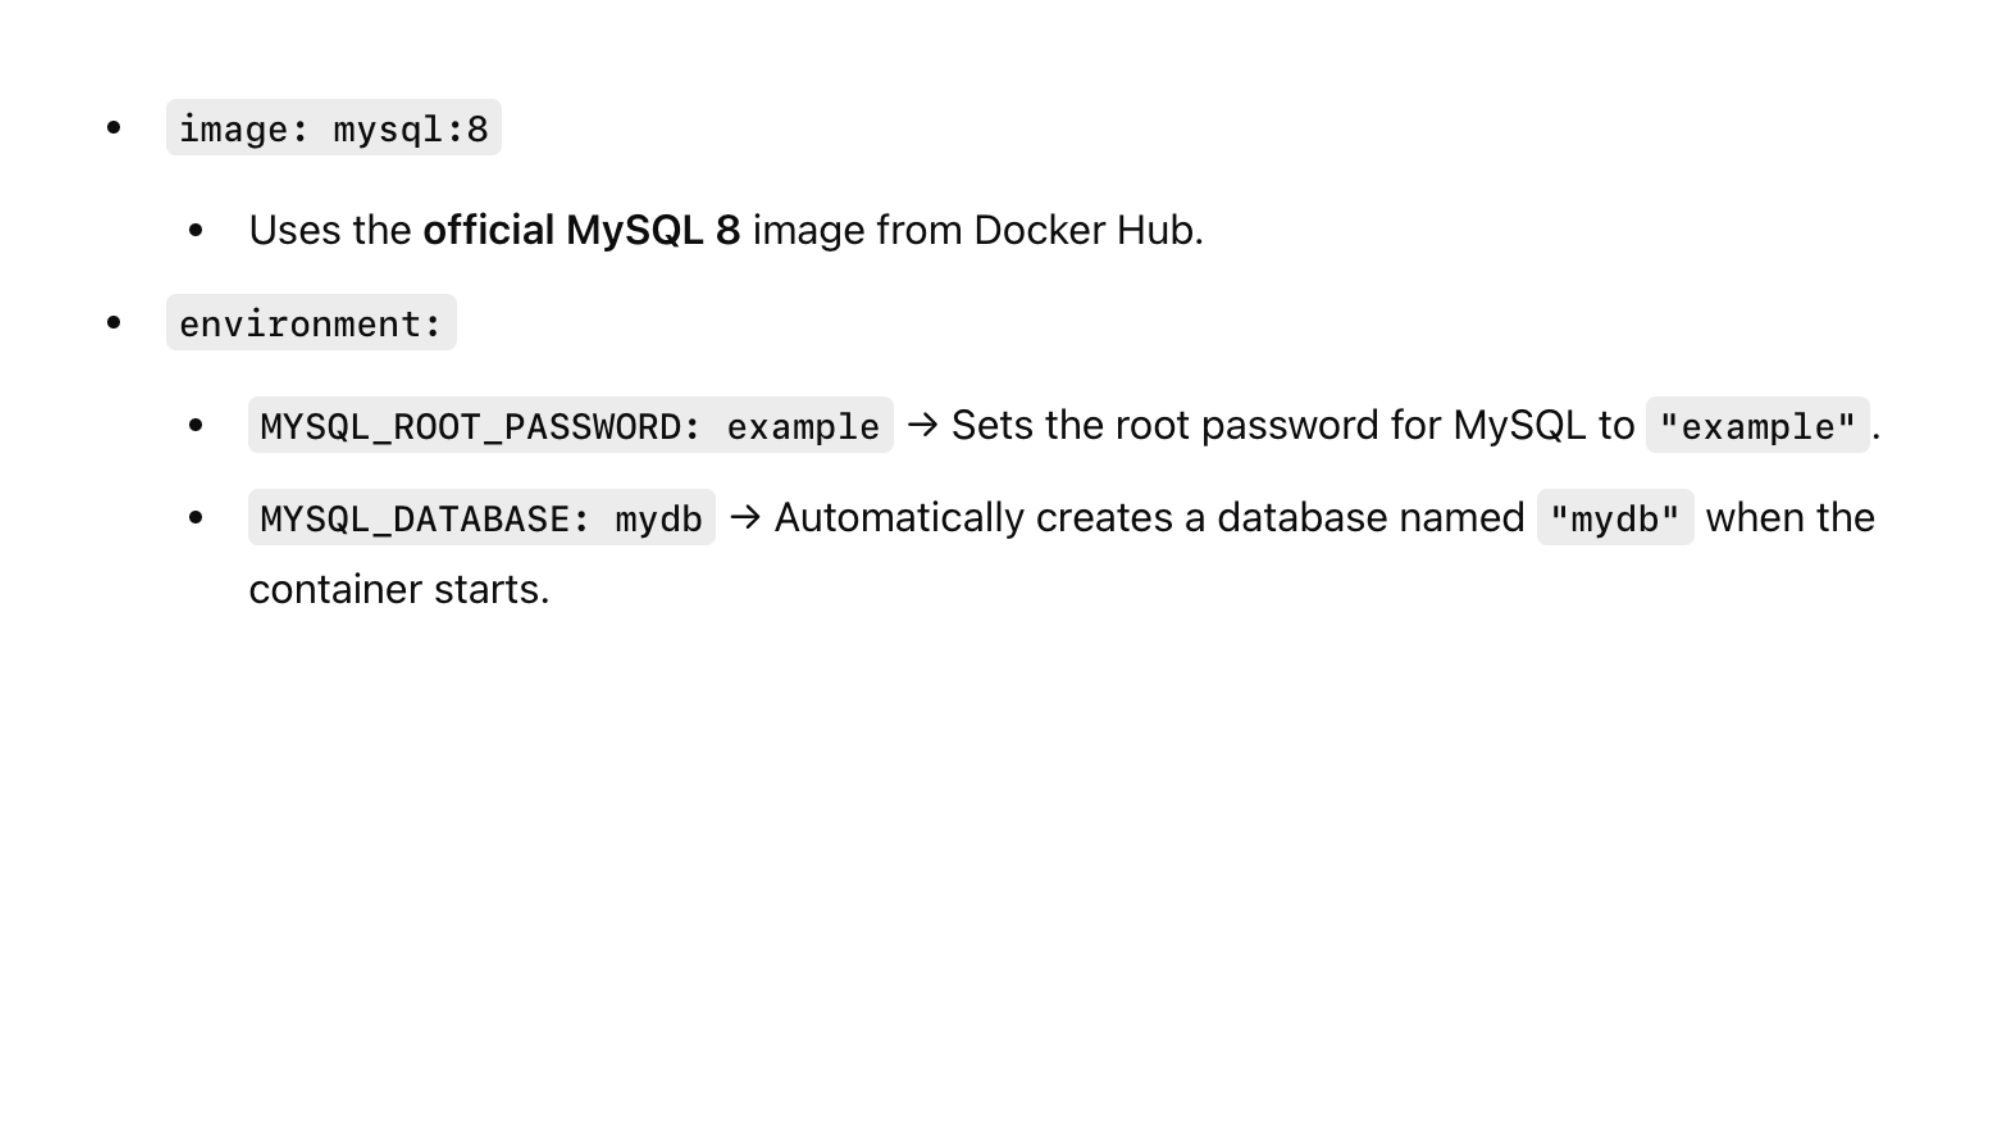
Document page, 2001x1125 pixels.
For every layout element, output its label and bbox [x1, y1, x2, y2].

picture [92, 67, 1919, 657]
